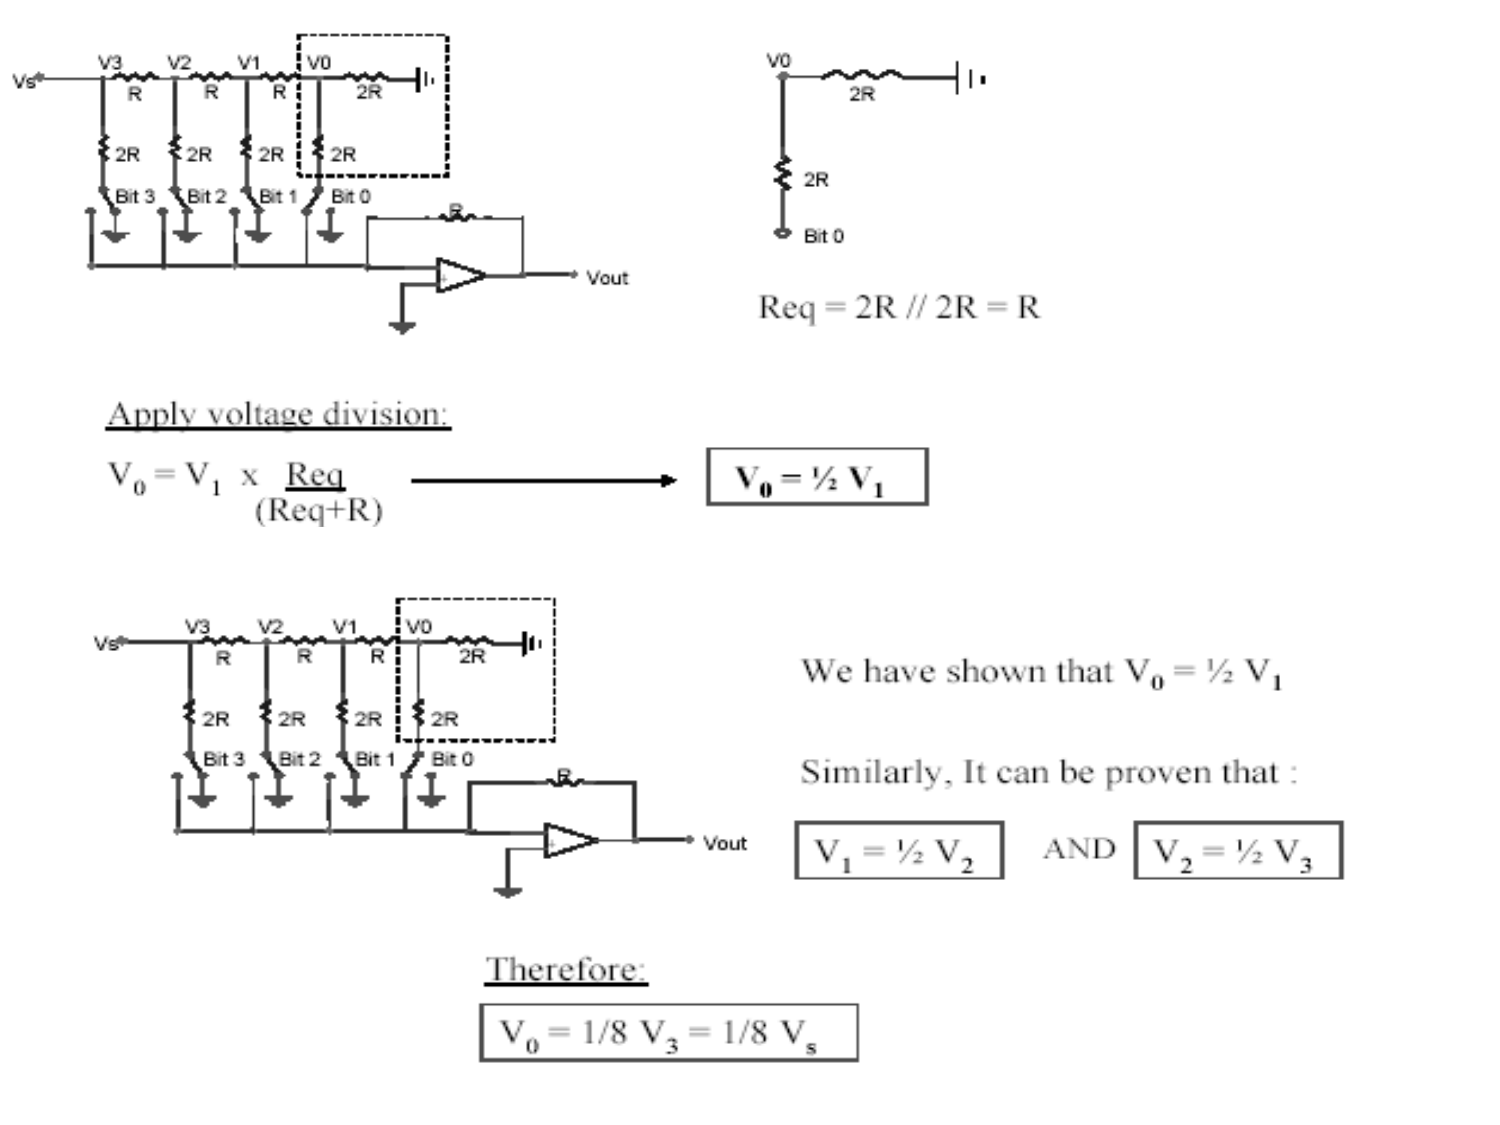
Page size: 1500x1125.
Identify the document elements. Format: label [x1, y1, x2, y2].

picture [0, 0, 1354, 1067]
